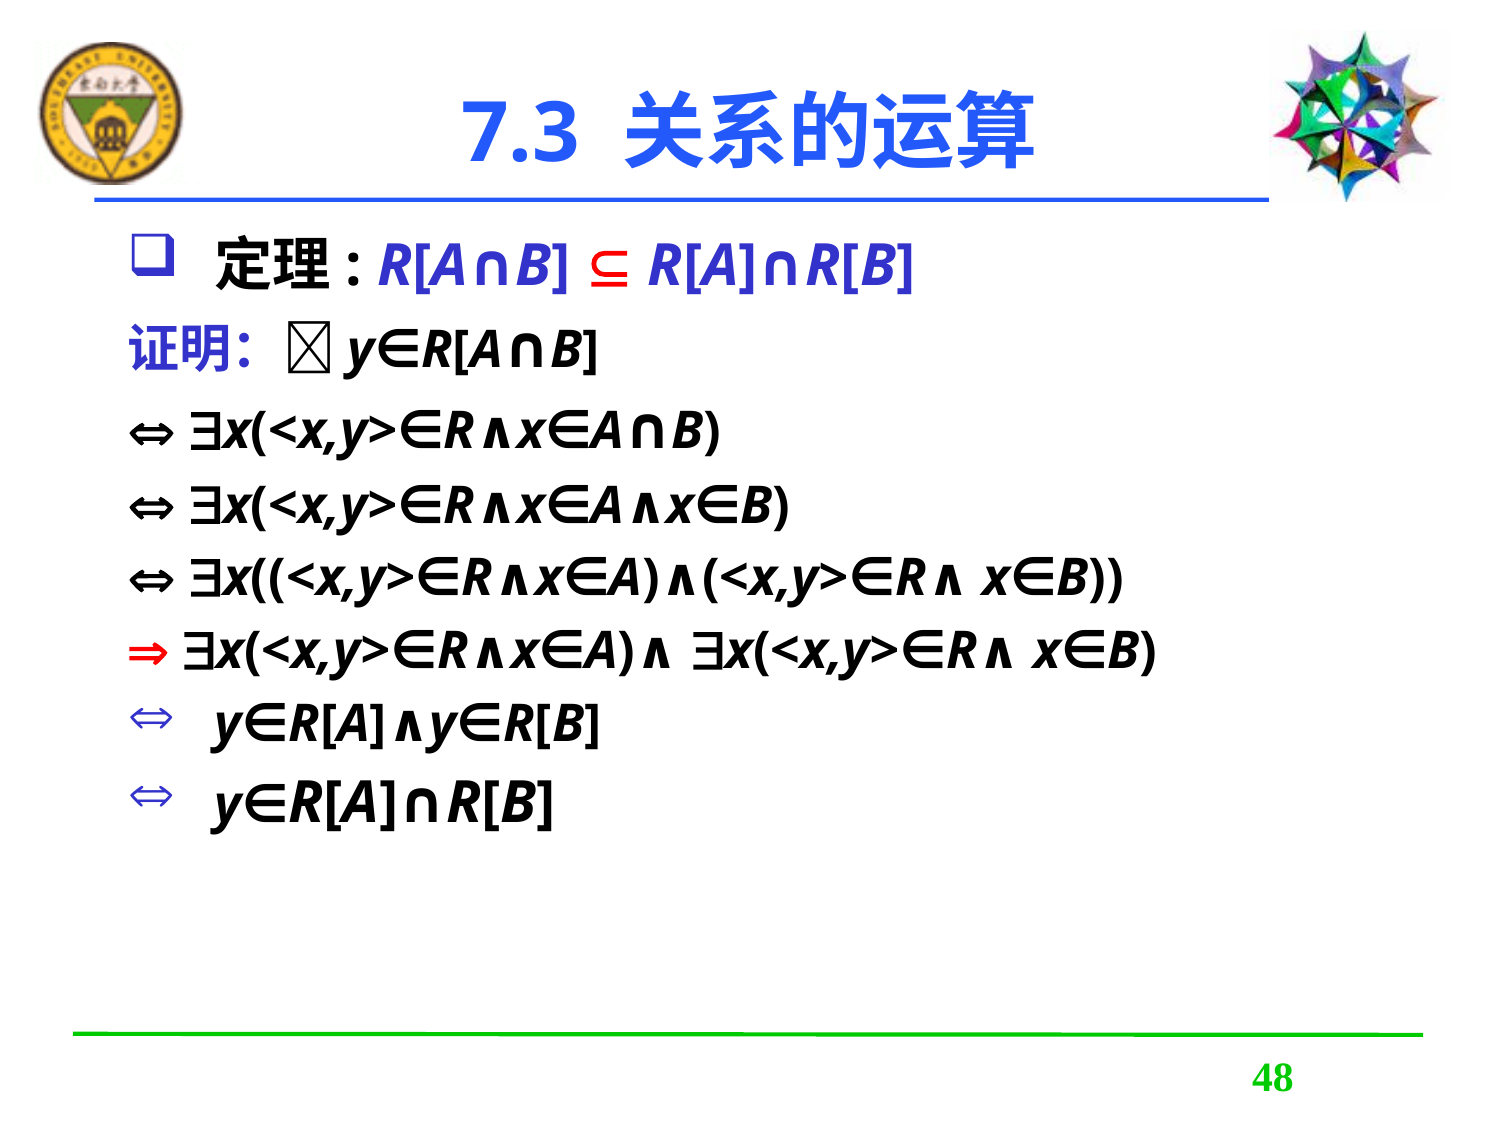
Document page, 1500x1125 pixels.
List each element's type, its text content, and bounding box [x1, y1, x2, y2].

picture [1269, 30, 1451, 202]
picture [29, 42, 207, 185]
text_box 定理: R[A∩B]  R[A]∩R[B] 证明：y∈R[A∩B]  x(<x,y>∈R∧x∈A∩B)  x(<x,y>∈R∧x∈A∧x∈B)  x((<x,y>∈R∧x∈A)∧(<x,y>∈R∧ x∈B))  x(<x,y>∈R∧x∈A)∧ x(<x,y>∈R∧ x∈B) y∈R[A]∧y∈R[B] y∈R[A]∩R[B] [112, 219, 1388, 1024]
title 7.3 关系的运算 [111, 77, 1388, 179]
